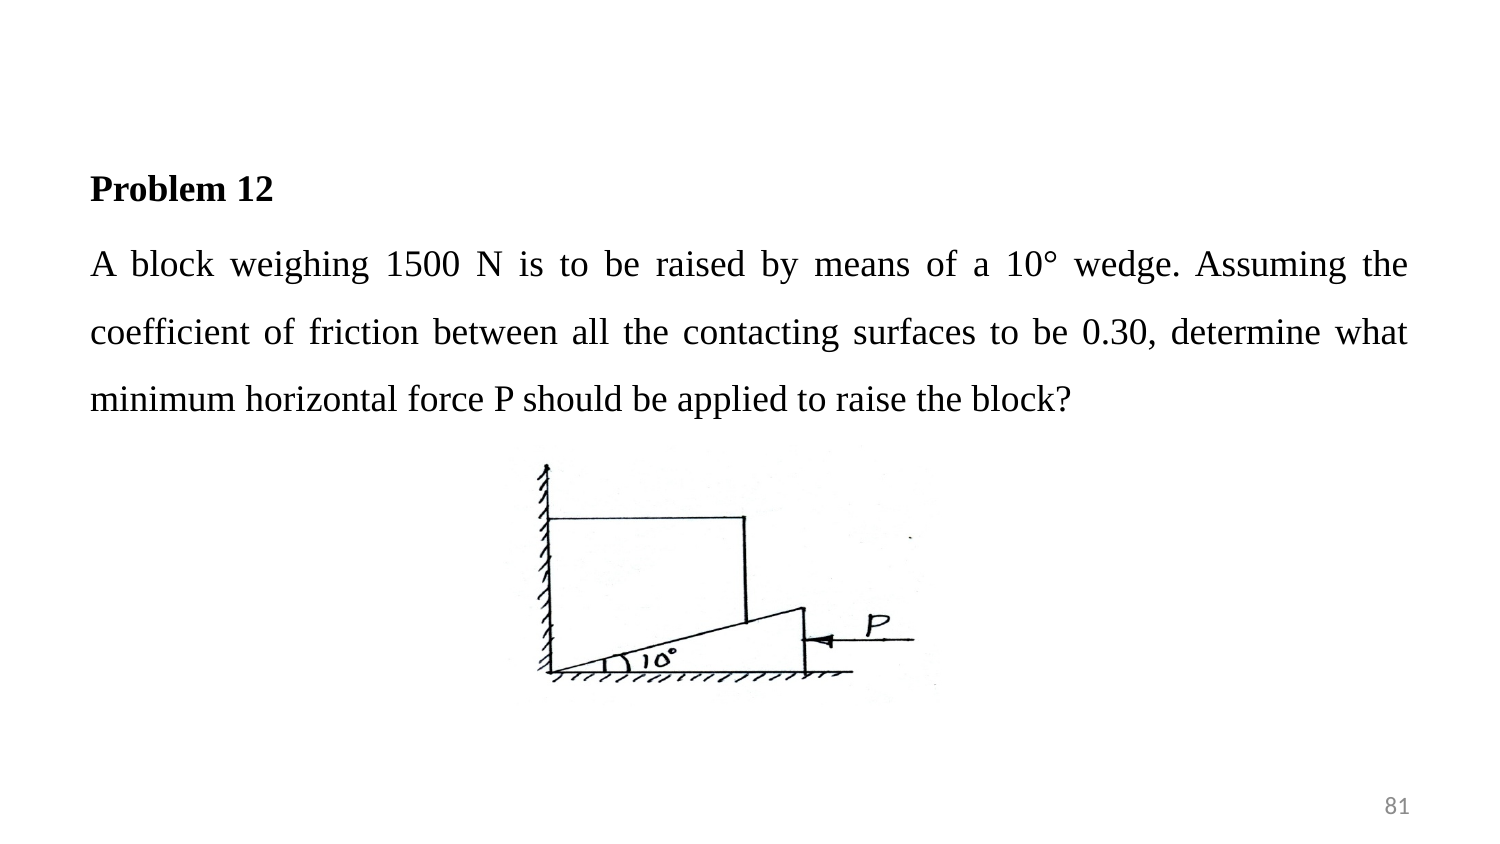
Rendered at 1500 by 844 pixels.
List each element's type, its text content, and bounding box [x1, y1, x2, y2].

picture [503, 445, 950, 716]
slide_number 81 [1074, 782, 1425, 827]
list Problem 12 A block weighing 1500 N is to be raised by means of a 10° wedge. Assuming the coefficient of friction between all the contacting surfaces to be 0.30, determine what minimum horizontal force P should be applied to raise the block? [75, 134, 1425, 754]
